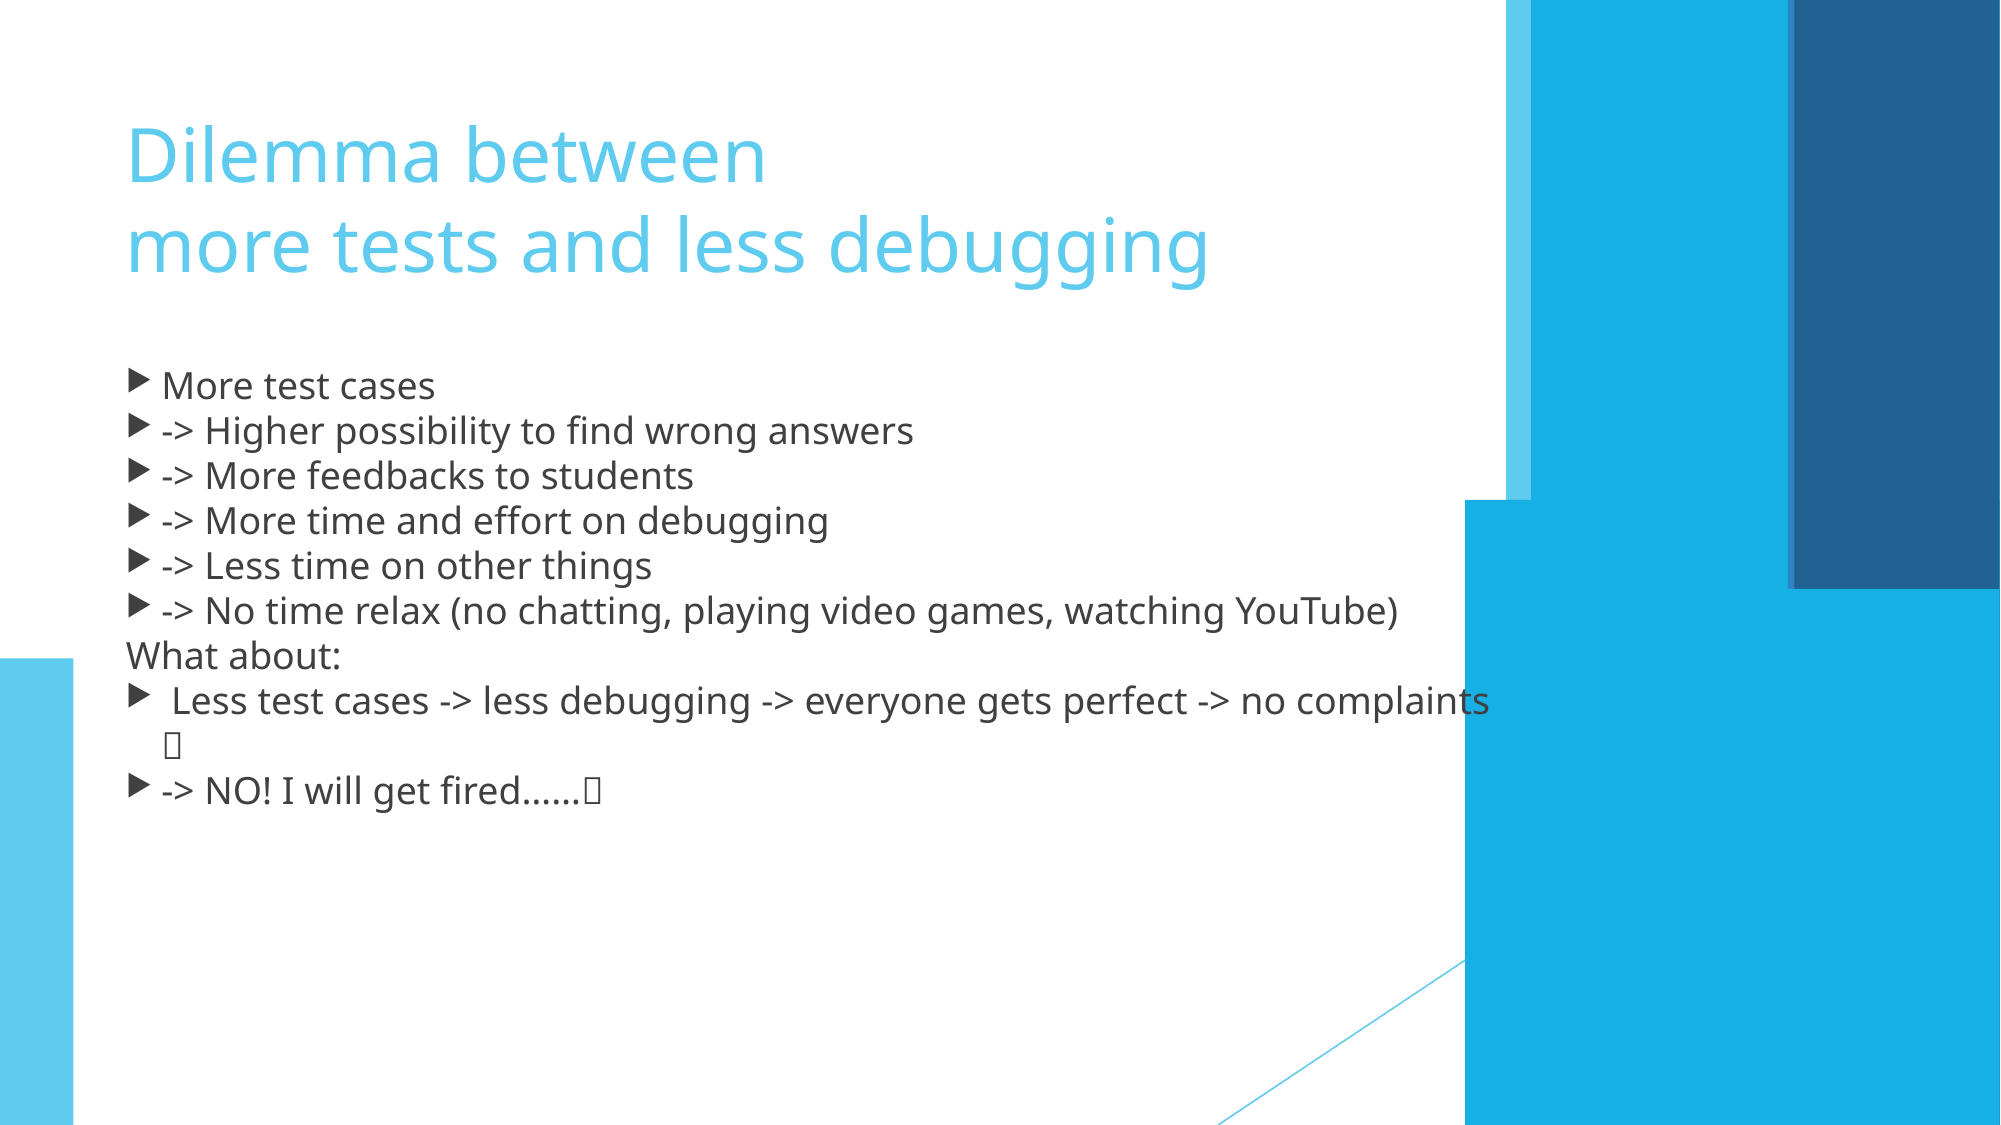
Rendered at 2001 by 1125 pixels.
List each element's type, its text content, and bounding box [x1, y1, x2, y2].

text_box Dilemma between more tests and less debugging [111, 99, 1522, 317]
text_box More test cases -> Higher possibility to find wrong answers -> More feedbacks to students -> More time and effort on debugging -> Less time on other things -> No time relax (no chatting, playing video games, watching YouTube) What about: Less test cases -> less debugging -> everyone gets perfect -> no complaints  -> NO! I will get fired…… [111, 354, 1522, 991]
